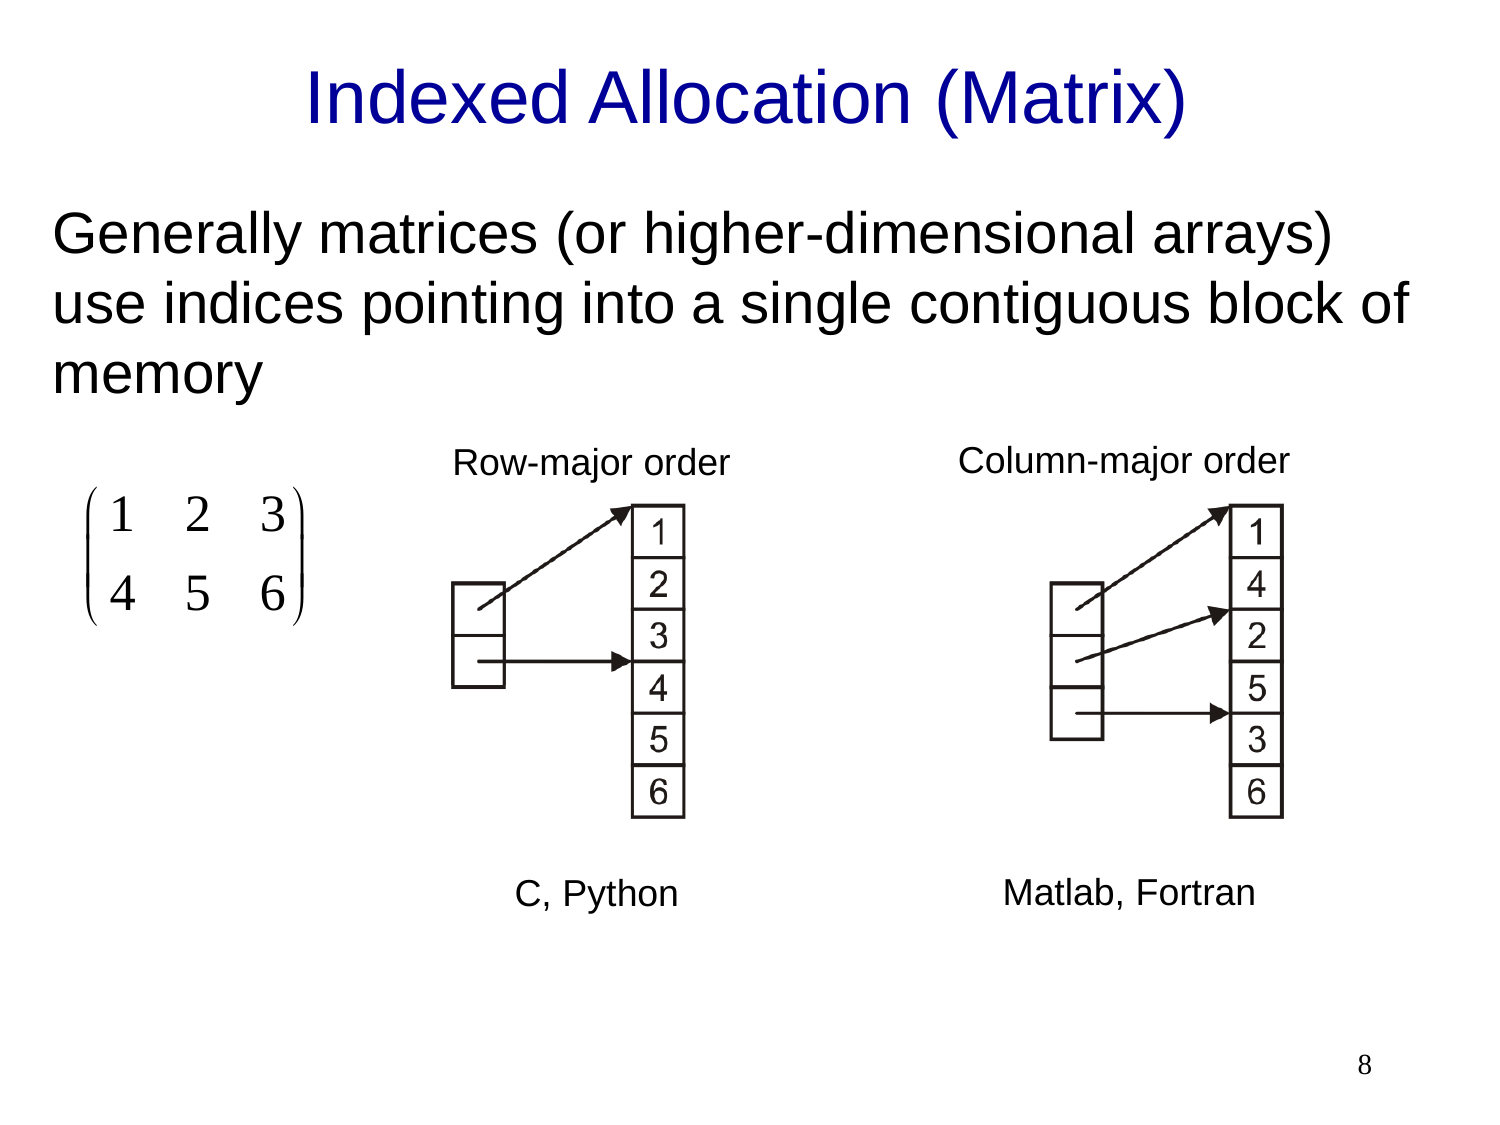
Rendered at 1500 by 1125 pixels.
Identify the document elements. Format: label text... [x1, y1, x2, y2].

slide_number 8 [1074, 1024, 1388, 1101]
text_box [74, 474, 324, 638]
list Generally matrices (or higher-dimensional arrays) use indices pointing into a single contiguous block of memory [37, 187, 1457, 400]
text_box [420, 428, 1402, 929]
title Indexed Allocation (Matrix) [37, 24, 1457, 163]
